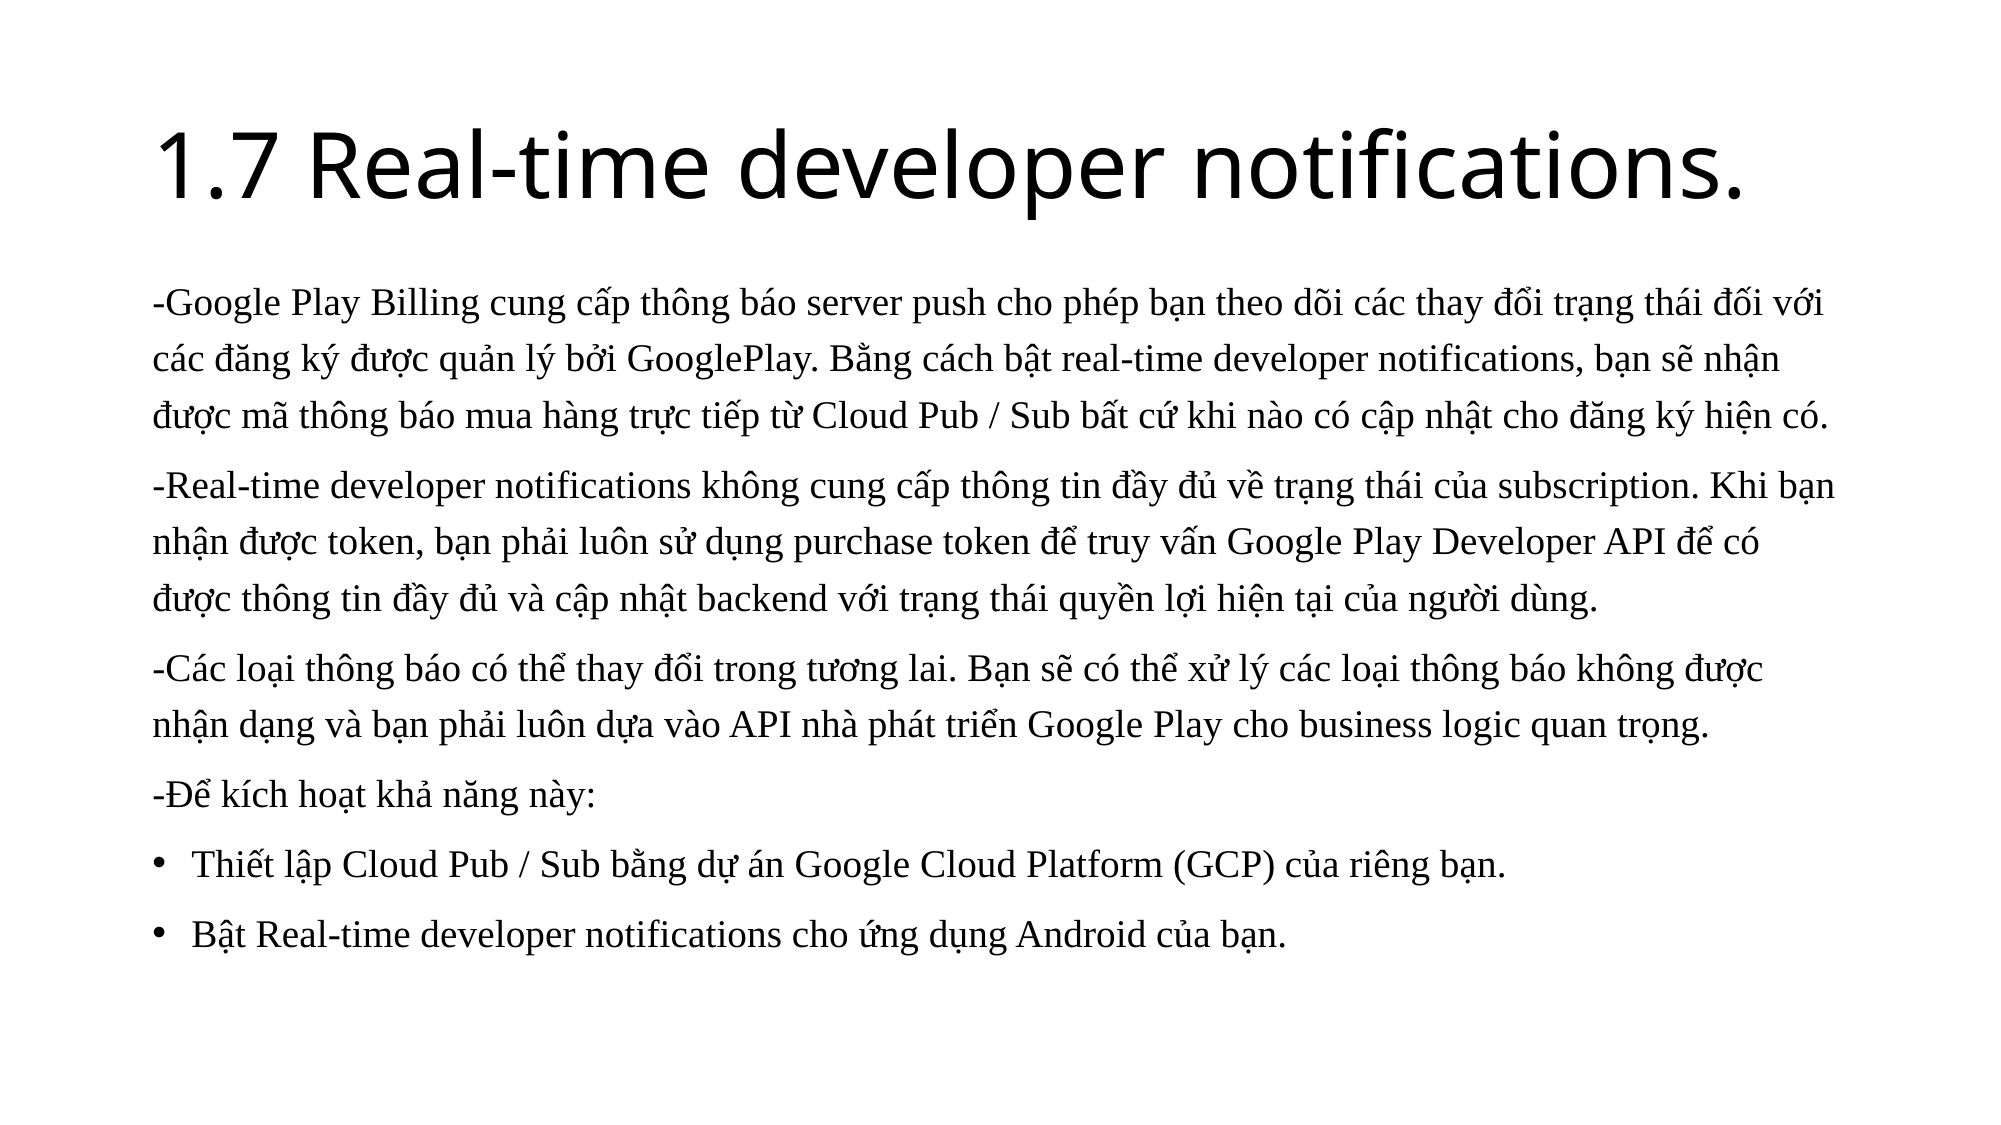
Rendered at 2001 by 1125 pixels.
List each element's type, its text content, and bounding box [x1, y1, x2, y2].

list -Google Play Billing cung cấp thông báo server push cho phép bạn theo dõi các thay đổi trạng thái đối với các đăng ký được quản lý bởi GooglePlay. Bằng cách bật real-time developer notifications, bạn sẽ nhận được mã thông báo mua hàng trực tiếp từ Cloud Pub / Sub bất cứ khi nào có cập nhật cho đăng ký hiện có. -Real-time developer notifications không cung cấp thông tin đầy đủ về trạng thái của subscription. Khi bạn nhận được token, bạn phải luôn sử dụng purchase token để truy vấn Google Play Developer API để có được thông tin đầy đủ và cập nhật backend với trạng thái quyền lợi hiện tại của người dùng. -Các loại thông báo có thể thay đổi trong tương lai. Bạn sẽ có thể xử lý các loại thông báo không được nhận dạng và bạn phải luôn dựa vào API nhà phát triển Google Play cho business logic quan trọng. -Để kích hoạt khả năng này: Thiết lập Cloud Pub / Sub bằng dự án Google Cloud Platform (GCP) của riêng bạn. Bật Real-time developer notifications cho ứng dụng Android của bạn. [137, 259, 1863, 1014]
title 1.7 Real-time developer notifications. [137, 59, 1863, 259]
